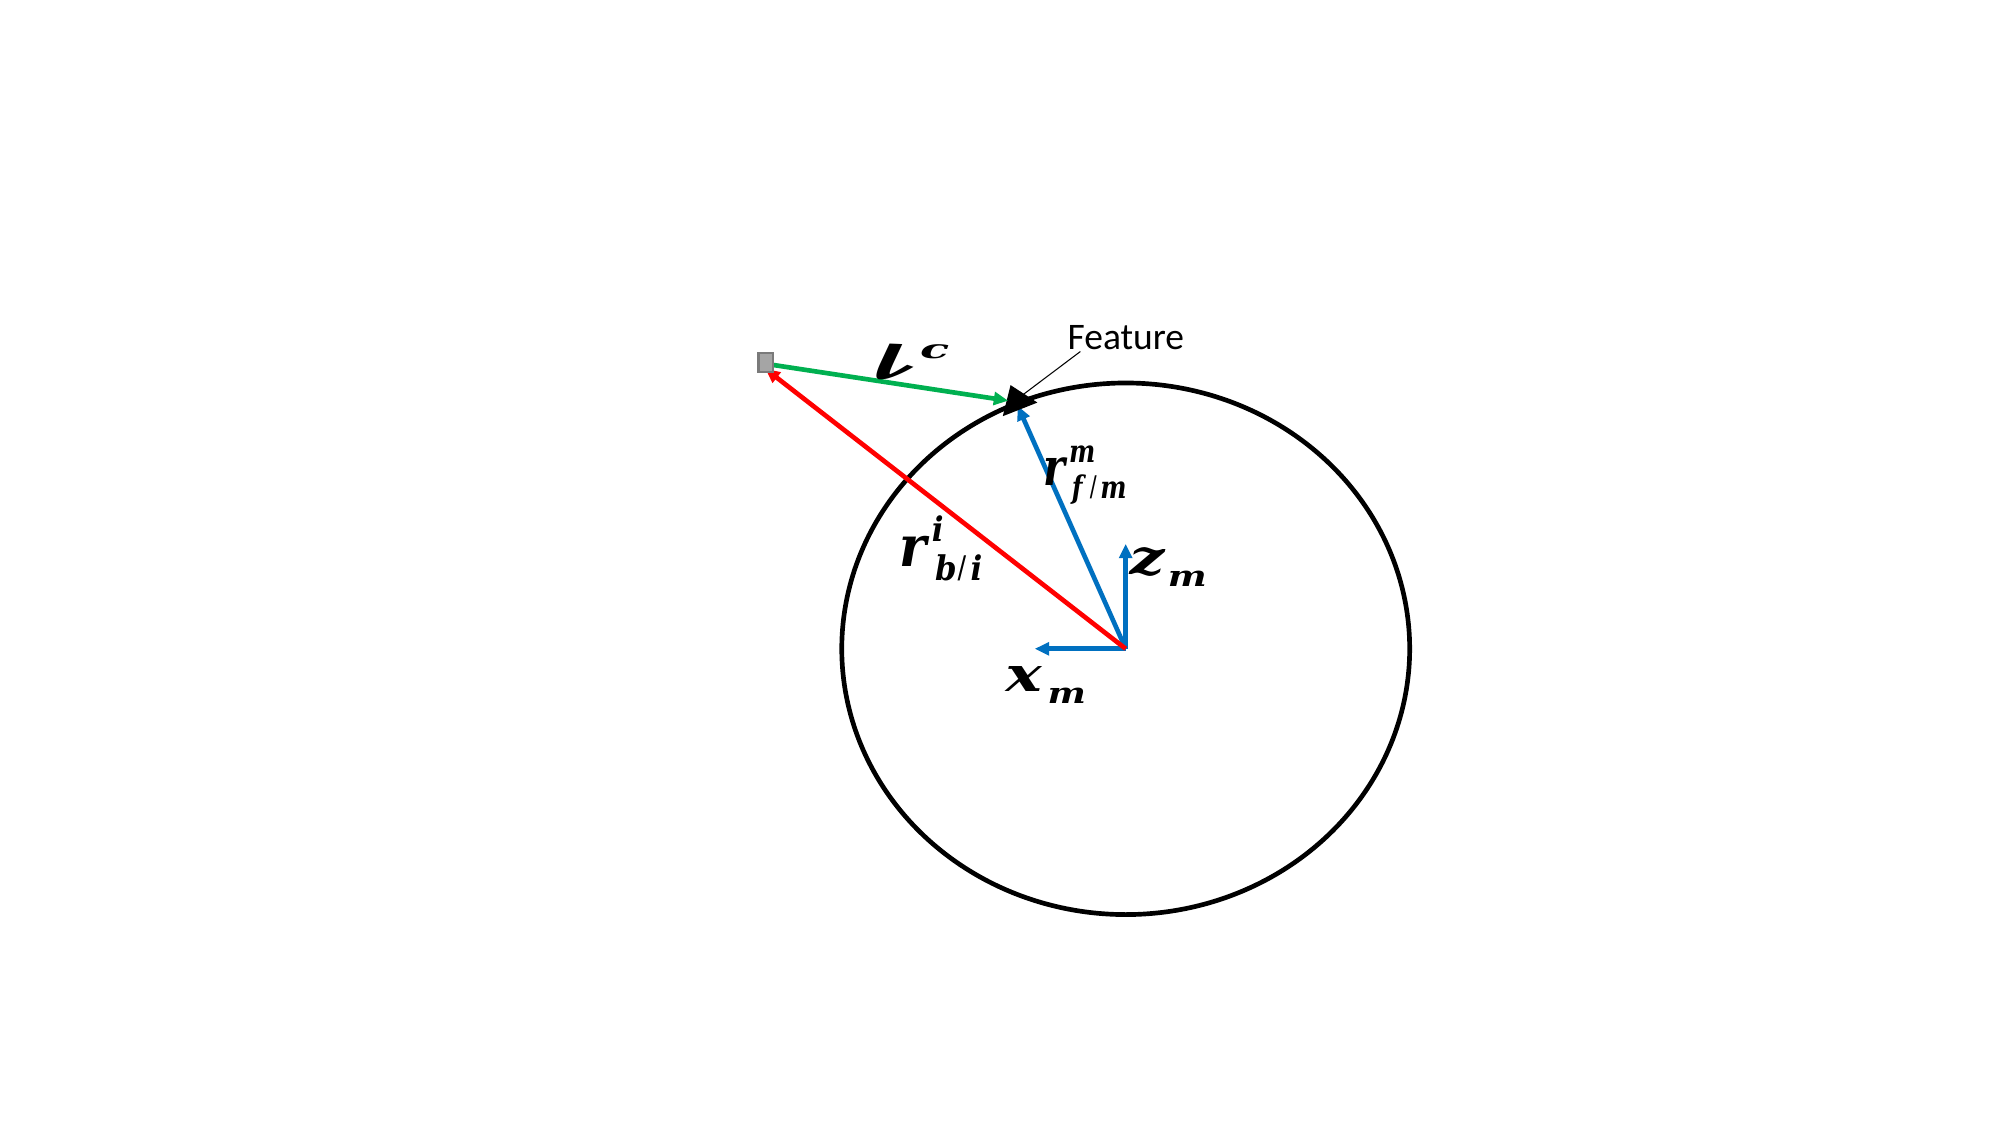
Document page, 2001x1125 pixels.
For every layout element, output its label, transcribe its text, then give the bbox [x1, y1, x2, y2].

text_box [840, 381, 1411, 916]
text_box Feature [1052, 304, 1278, 365]
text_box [765, 369, 1126, 649]
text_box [1023, 351, 1081, 395]
text_box [757, 352, 774, 373]
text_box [765, 363, 1008, 369]
